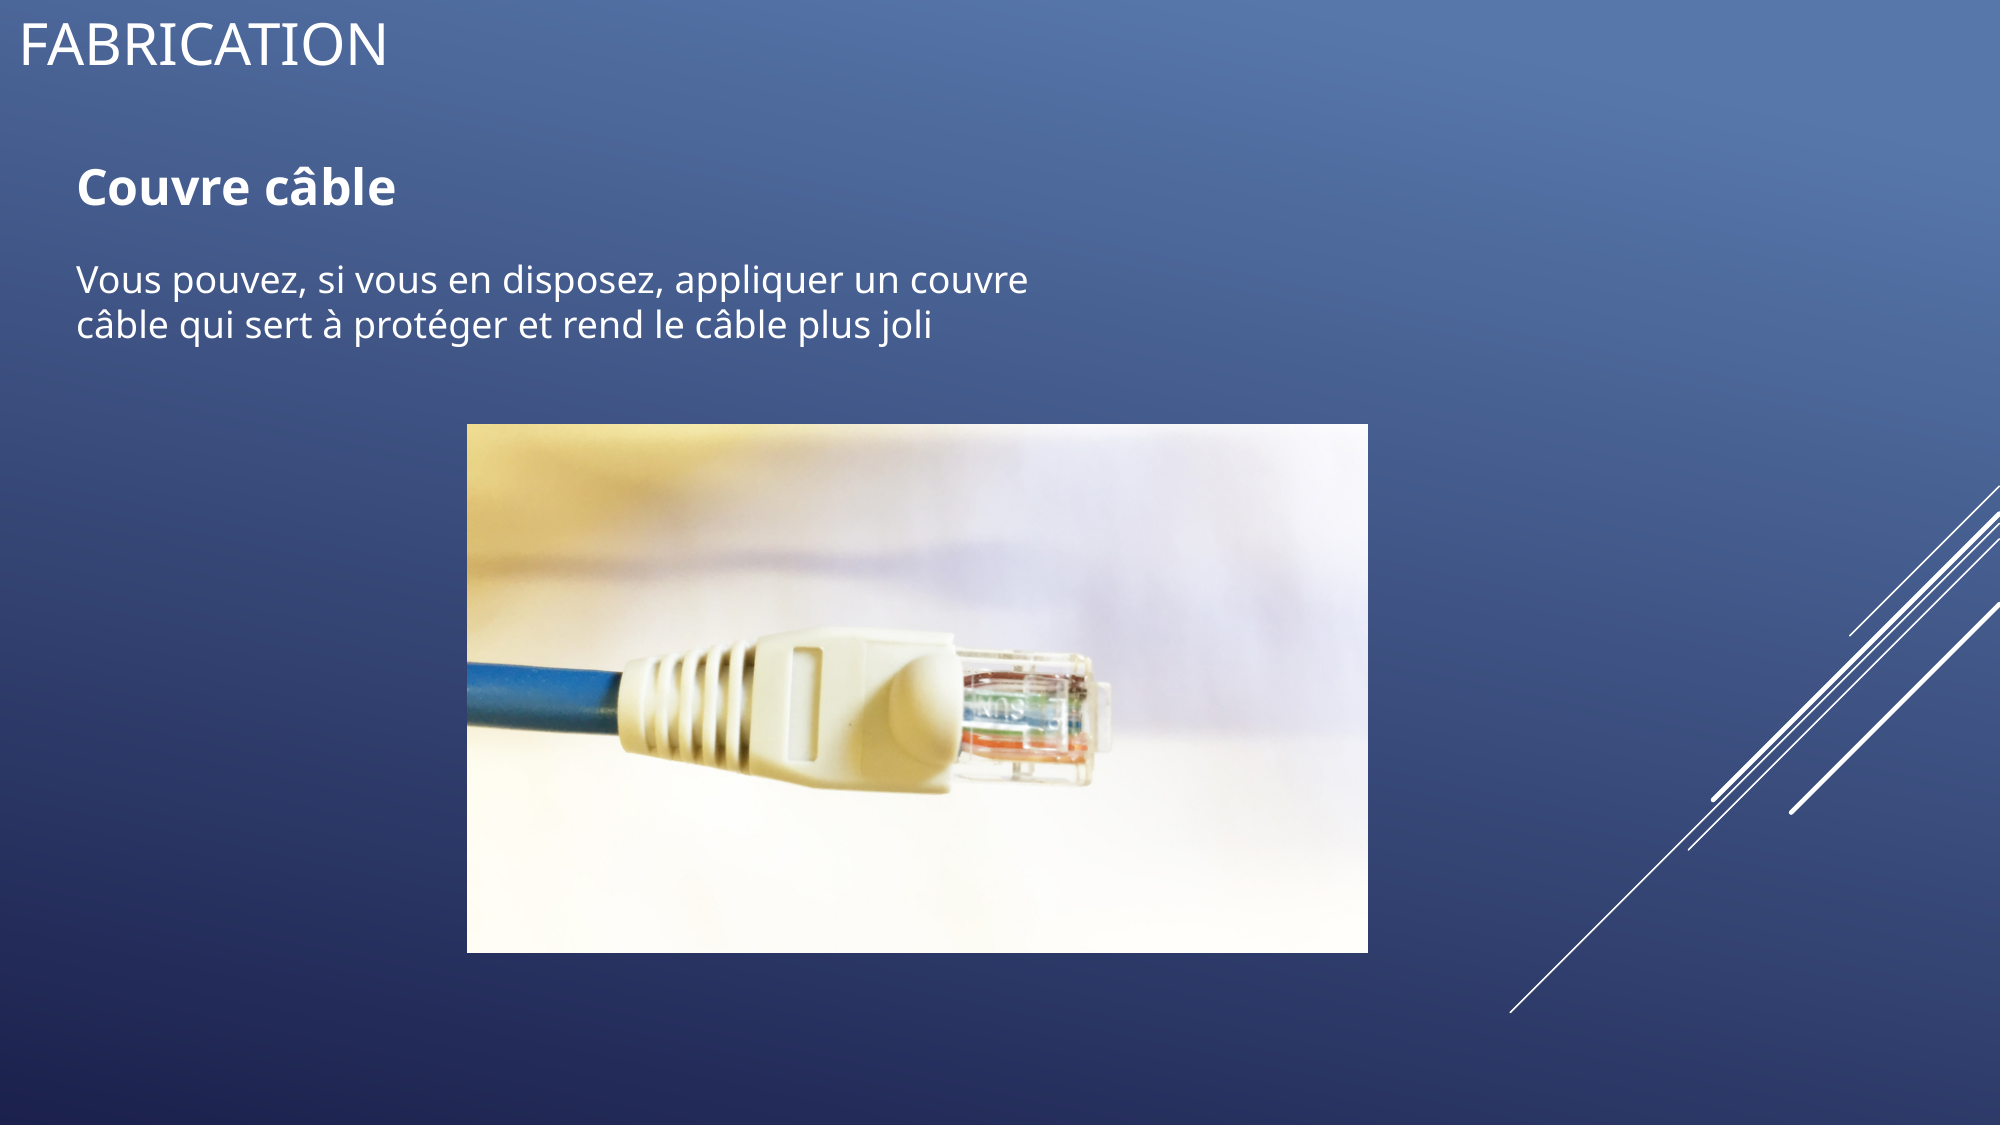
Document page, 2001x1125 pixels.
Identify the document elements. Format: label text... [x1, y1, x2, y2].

text_box Vous pouvez, si vous en disposez, appliquer un couvre câble qui sert à protéger et rend le câble plus joli [61, 248, 1056, 354]
title FABRICATION [0, 0, 409, 84]
text_box Couvre câble [61, 148, 1122, 223]
picture [466, 424, 1368, 954]
